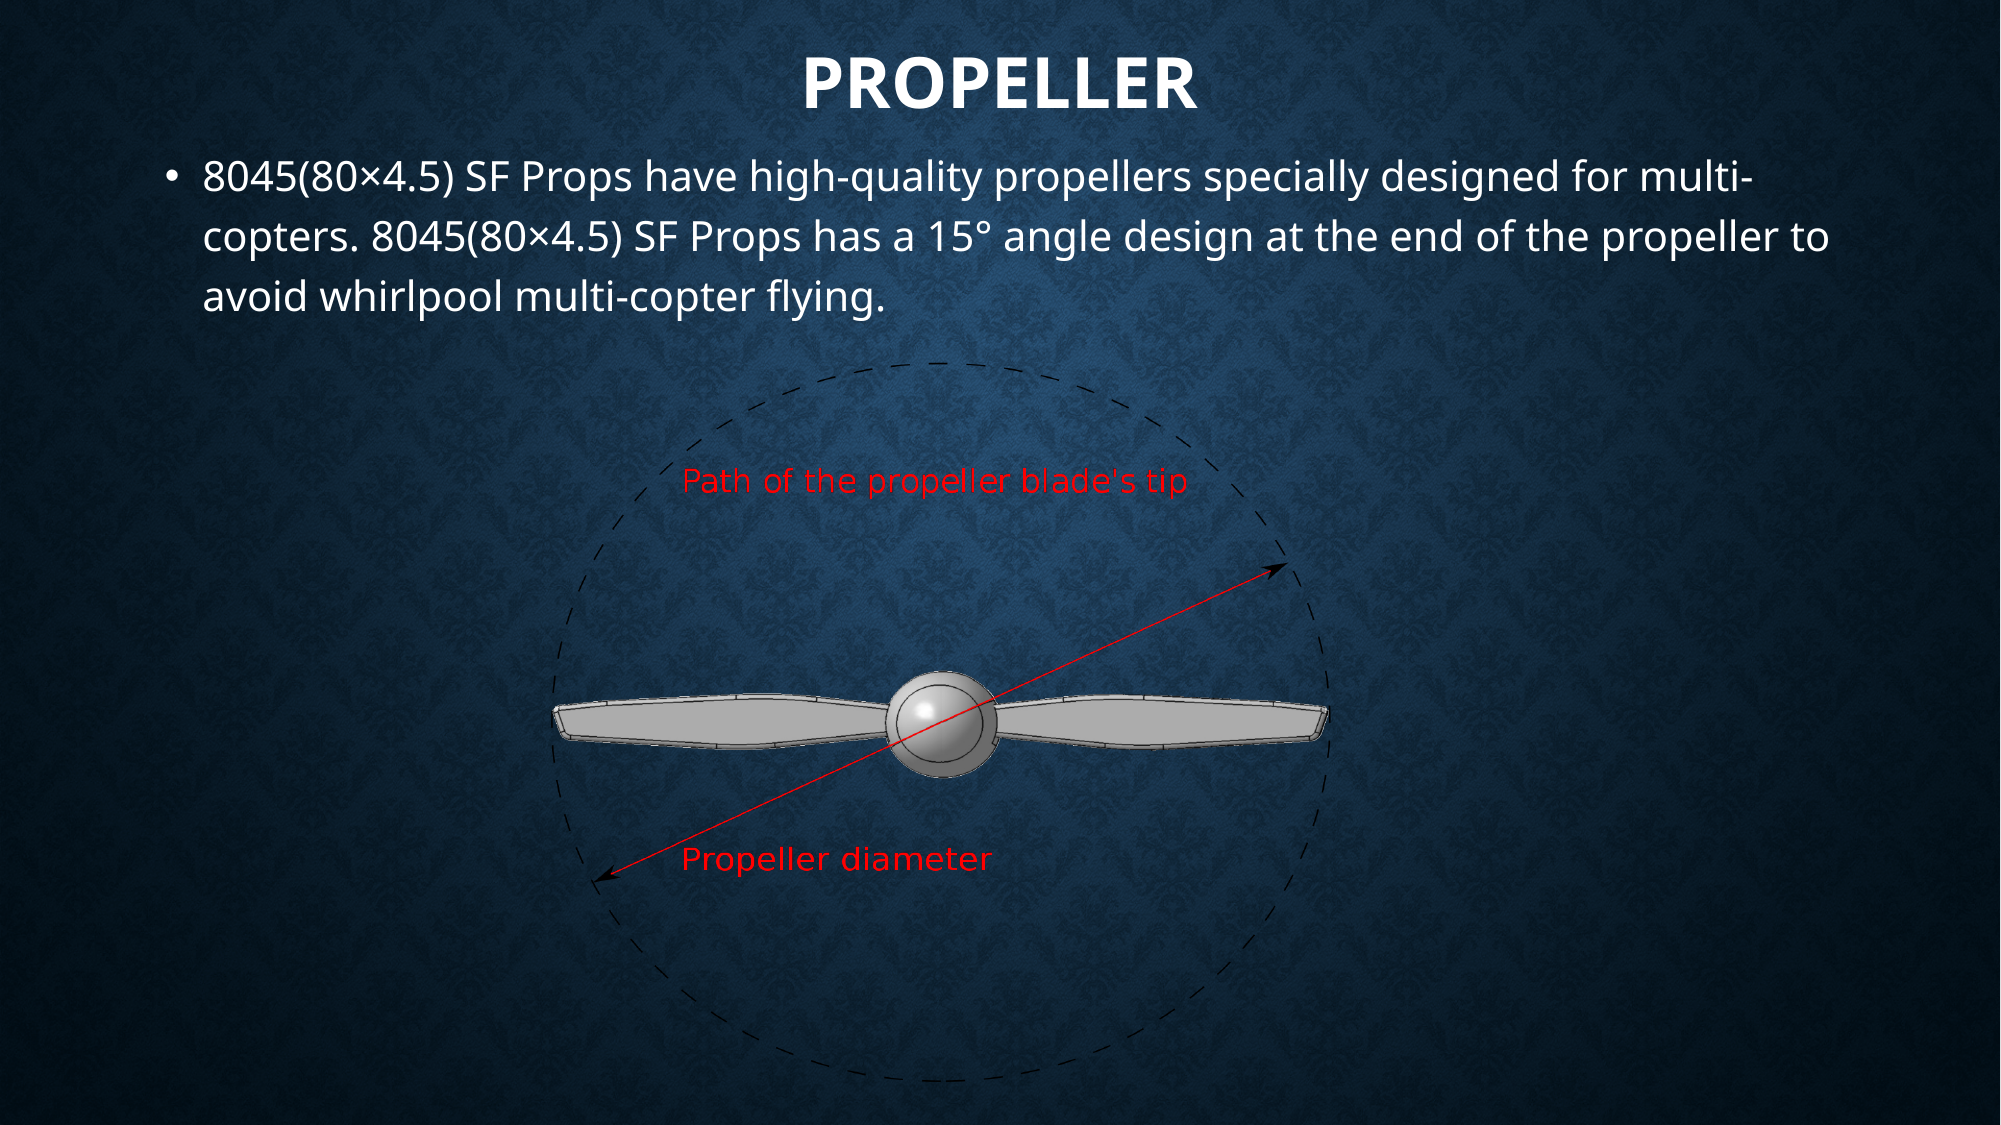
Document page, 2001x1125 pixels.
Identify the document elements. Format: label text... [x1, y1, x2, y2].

picture [544, 361, 1340, 1083]
title propeller [149, 0, 1849, 132]
list 8045(80×4.5) SF Props have high-quality propellers specially designed for multi-copters. 8045(80×4.5) SF Props has a 15° angle design at the end of the propeller to avoid whirlpool multi-copter flying. [149, 132, 1849, 950]
